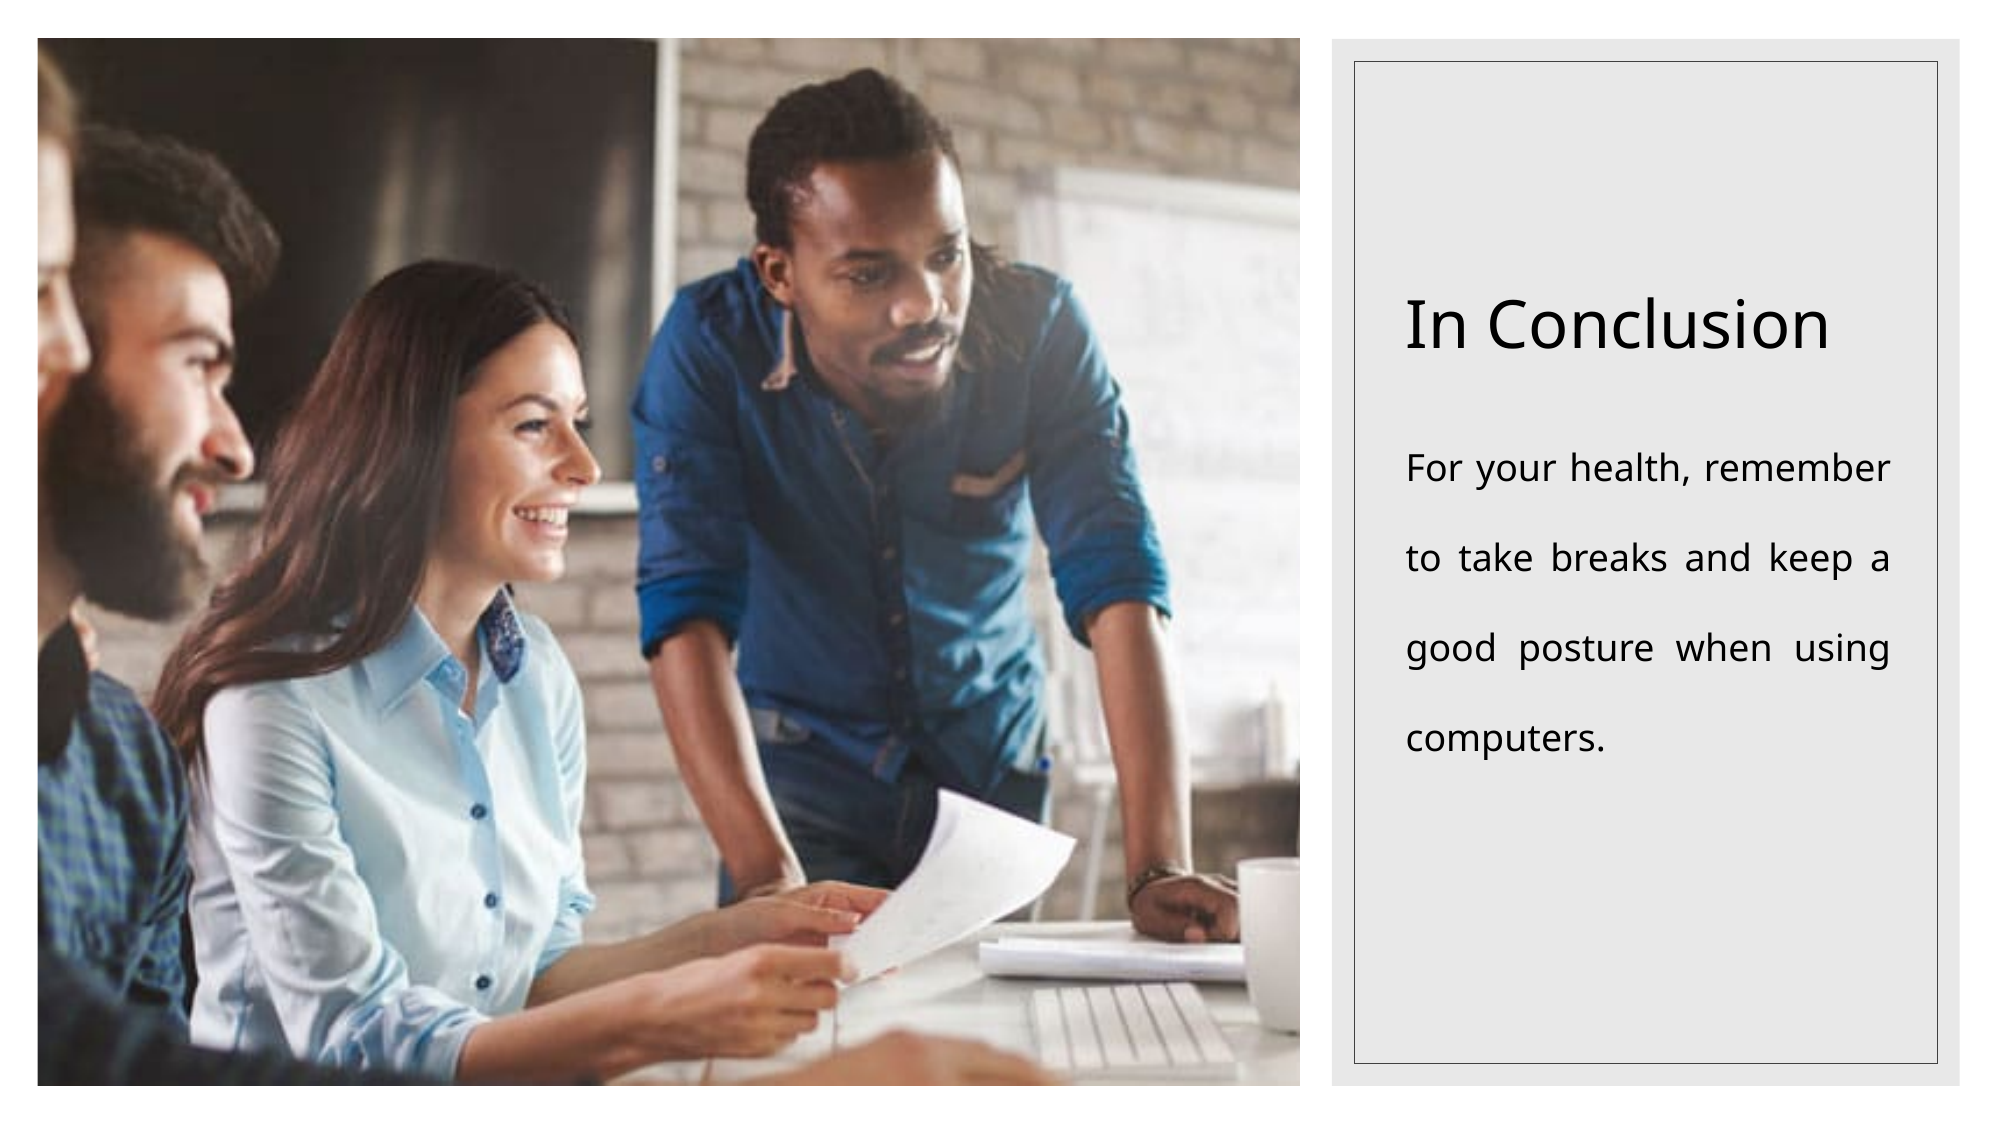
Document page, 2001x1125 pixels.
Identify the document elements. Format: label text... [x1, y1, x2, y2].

picture [37, 38, 1300, 1086]
title In Conclusion [1390, 98, 1907, 369]
list For your health, remember to take breaks and keep a good posture when using computers. [1390, 391, 1907, 968]
